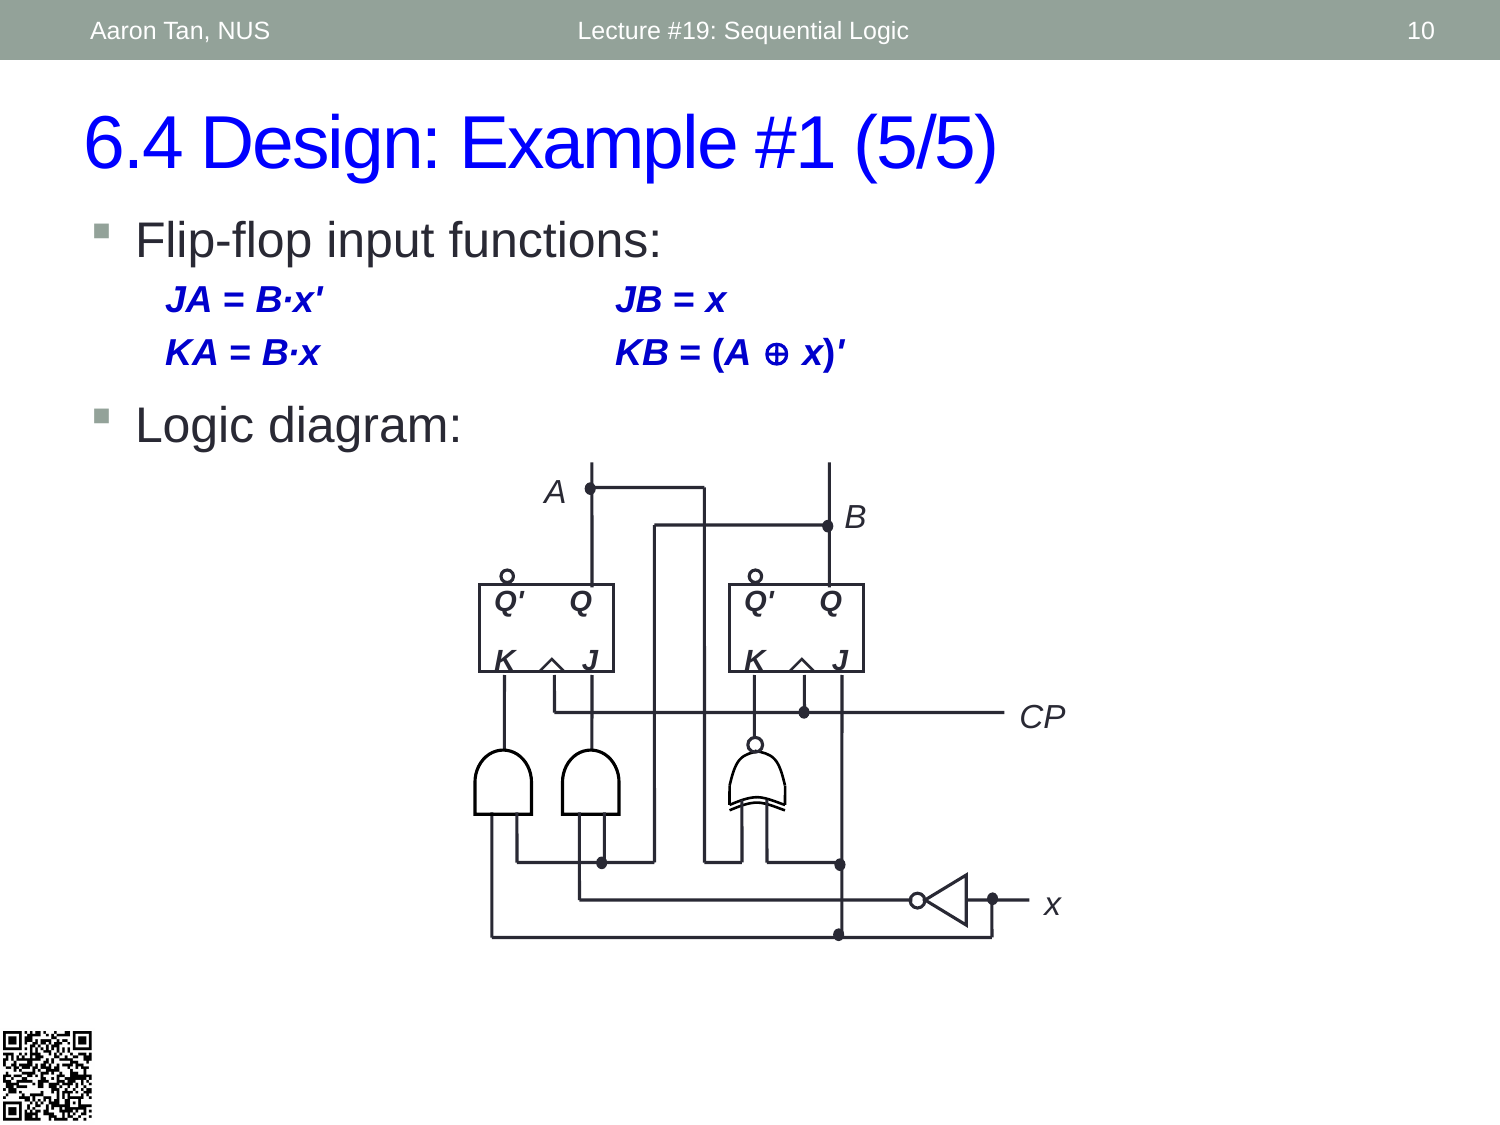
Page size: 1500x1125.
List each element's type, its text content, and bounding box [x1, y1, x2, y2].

footer Lecture #19: Sequential Logic [562, 3, 1238, 57]
title 6.4 Design: Example #1 (5/5) [68, 86, 1450, 192]
slide_number 10 [1308, 3, 1450, 57]
picture [0, 1028, 95, 1124]
slide_number Aaron Tan, NUS [75, 3, 550, 57]
text_box Flip-flop input functions: JA = B∙x' JB = x KA = B∙x KB = (A  x)' Logic diagram: [74, 200, 1425, 475]
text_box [474, 462, 1081, 941]
